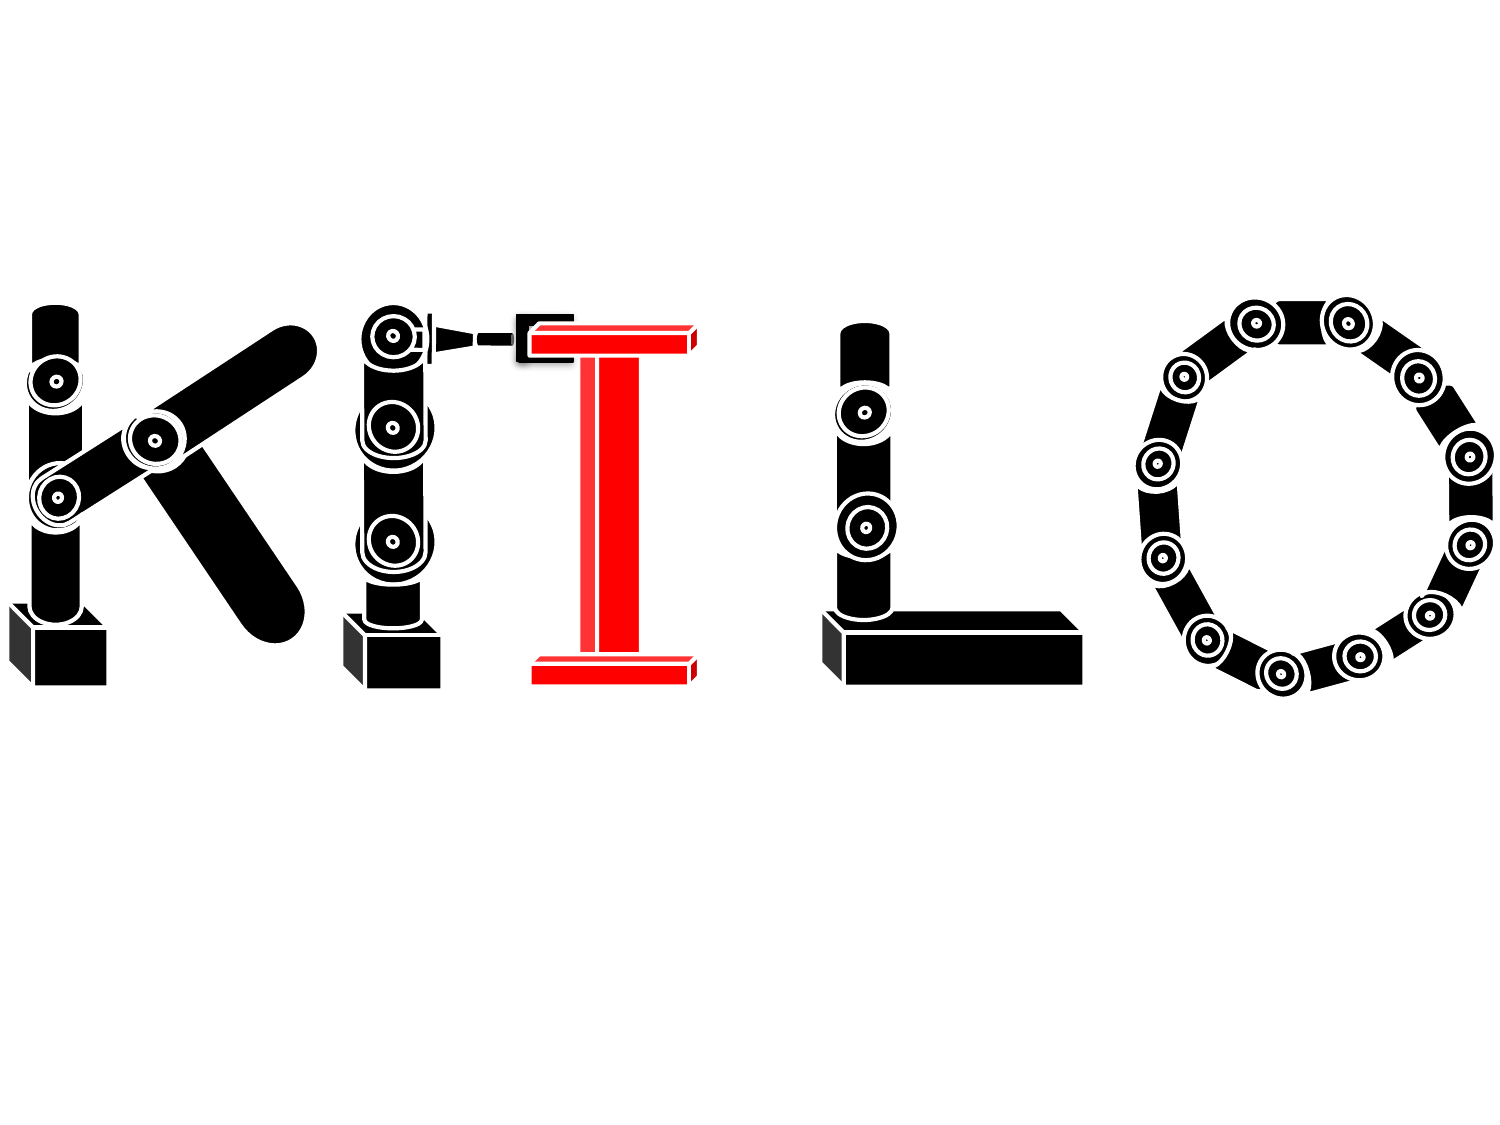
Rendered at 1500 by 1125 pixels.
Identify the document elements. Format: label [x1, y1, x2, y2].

text_box [6, 294, 1500, 699]
